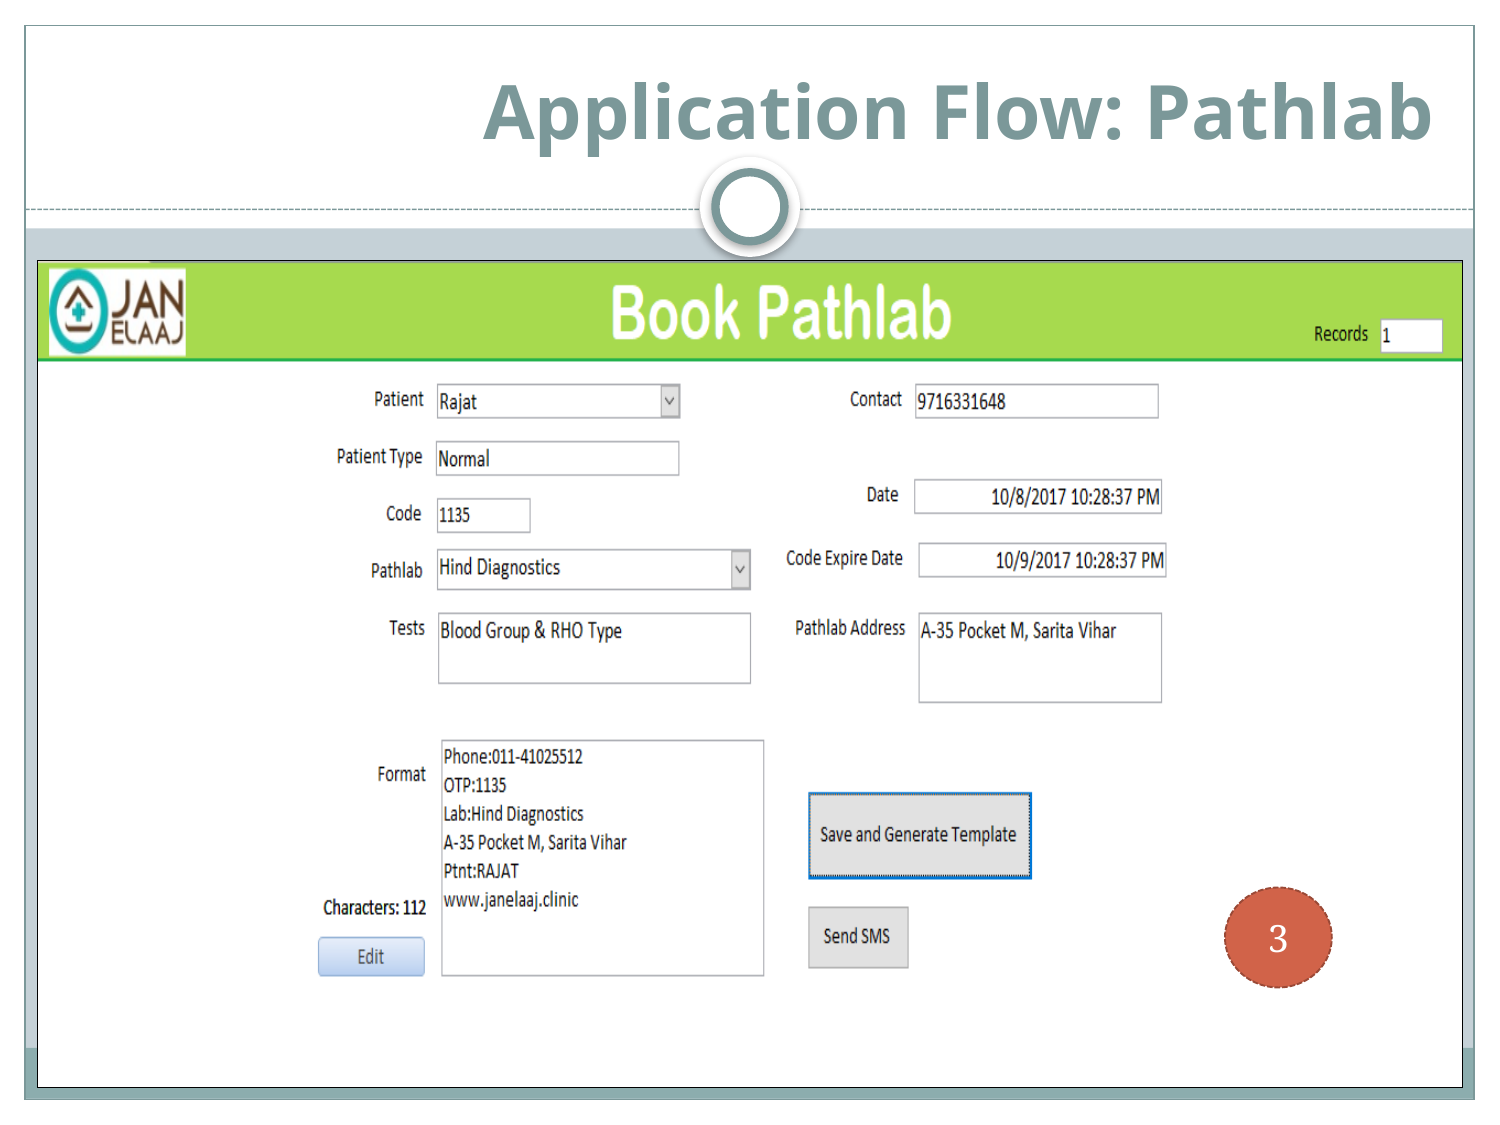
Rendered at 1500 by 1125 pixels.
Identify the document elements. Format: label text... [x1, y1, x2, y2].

picture [37, 260, 1463, 1088]
title Application Flow: Pathlab [49, 37, 1450, 162]
